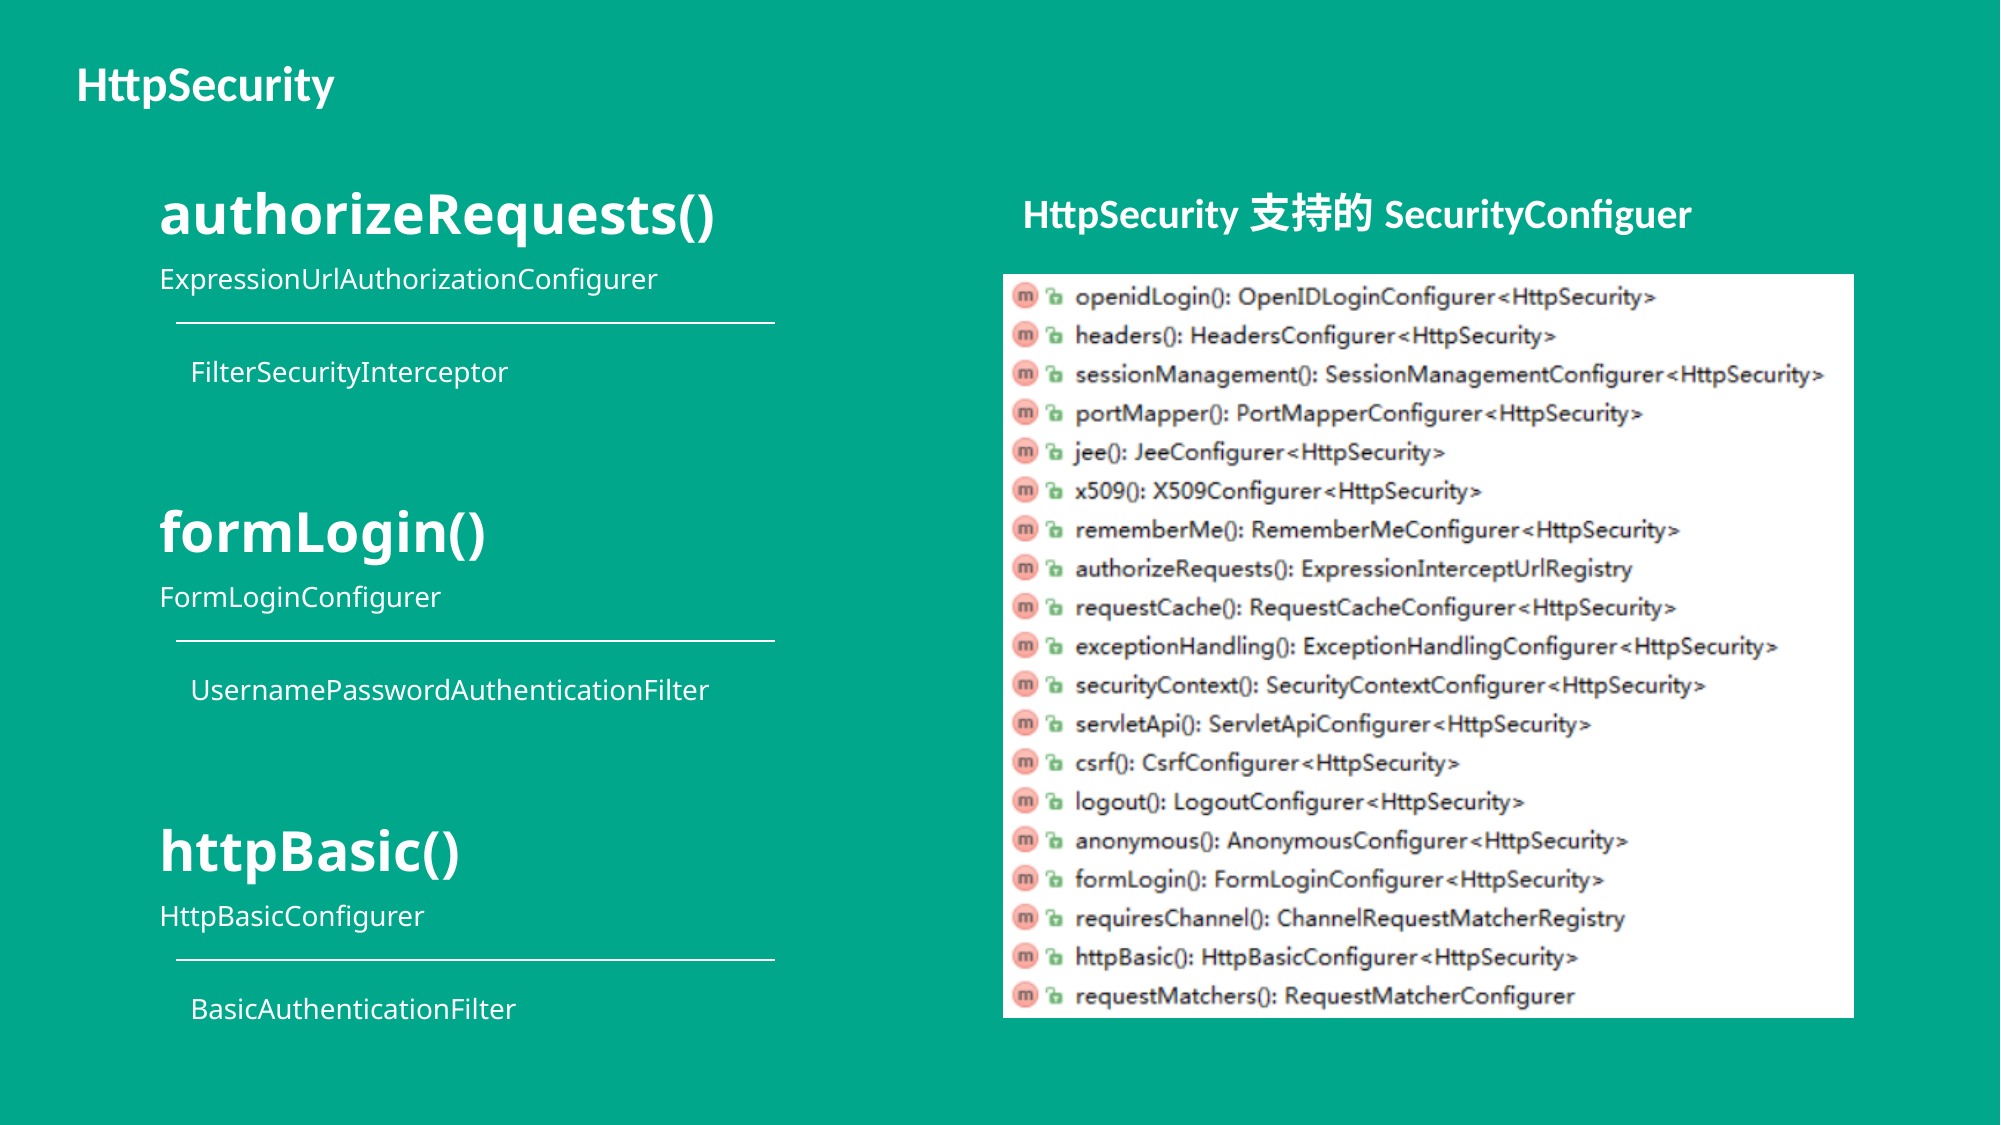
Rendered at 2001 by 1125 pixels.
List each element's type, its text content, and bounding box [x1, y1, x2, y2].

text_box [144, 808, 823, 1034]
list HttpSecurity [61, 41, 861, 130]
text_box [144, 489, 823, 715]
text_box HttpSecurity支持的SecurityConfiguer [1008, 179, 1800, 245]
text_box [144, 171, 823, 397]
picture [1003, 274, 1854, 1019]
